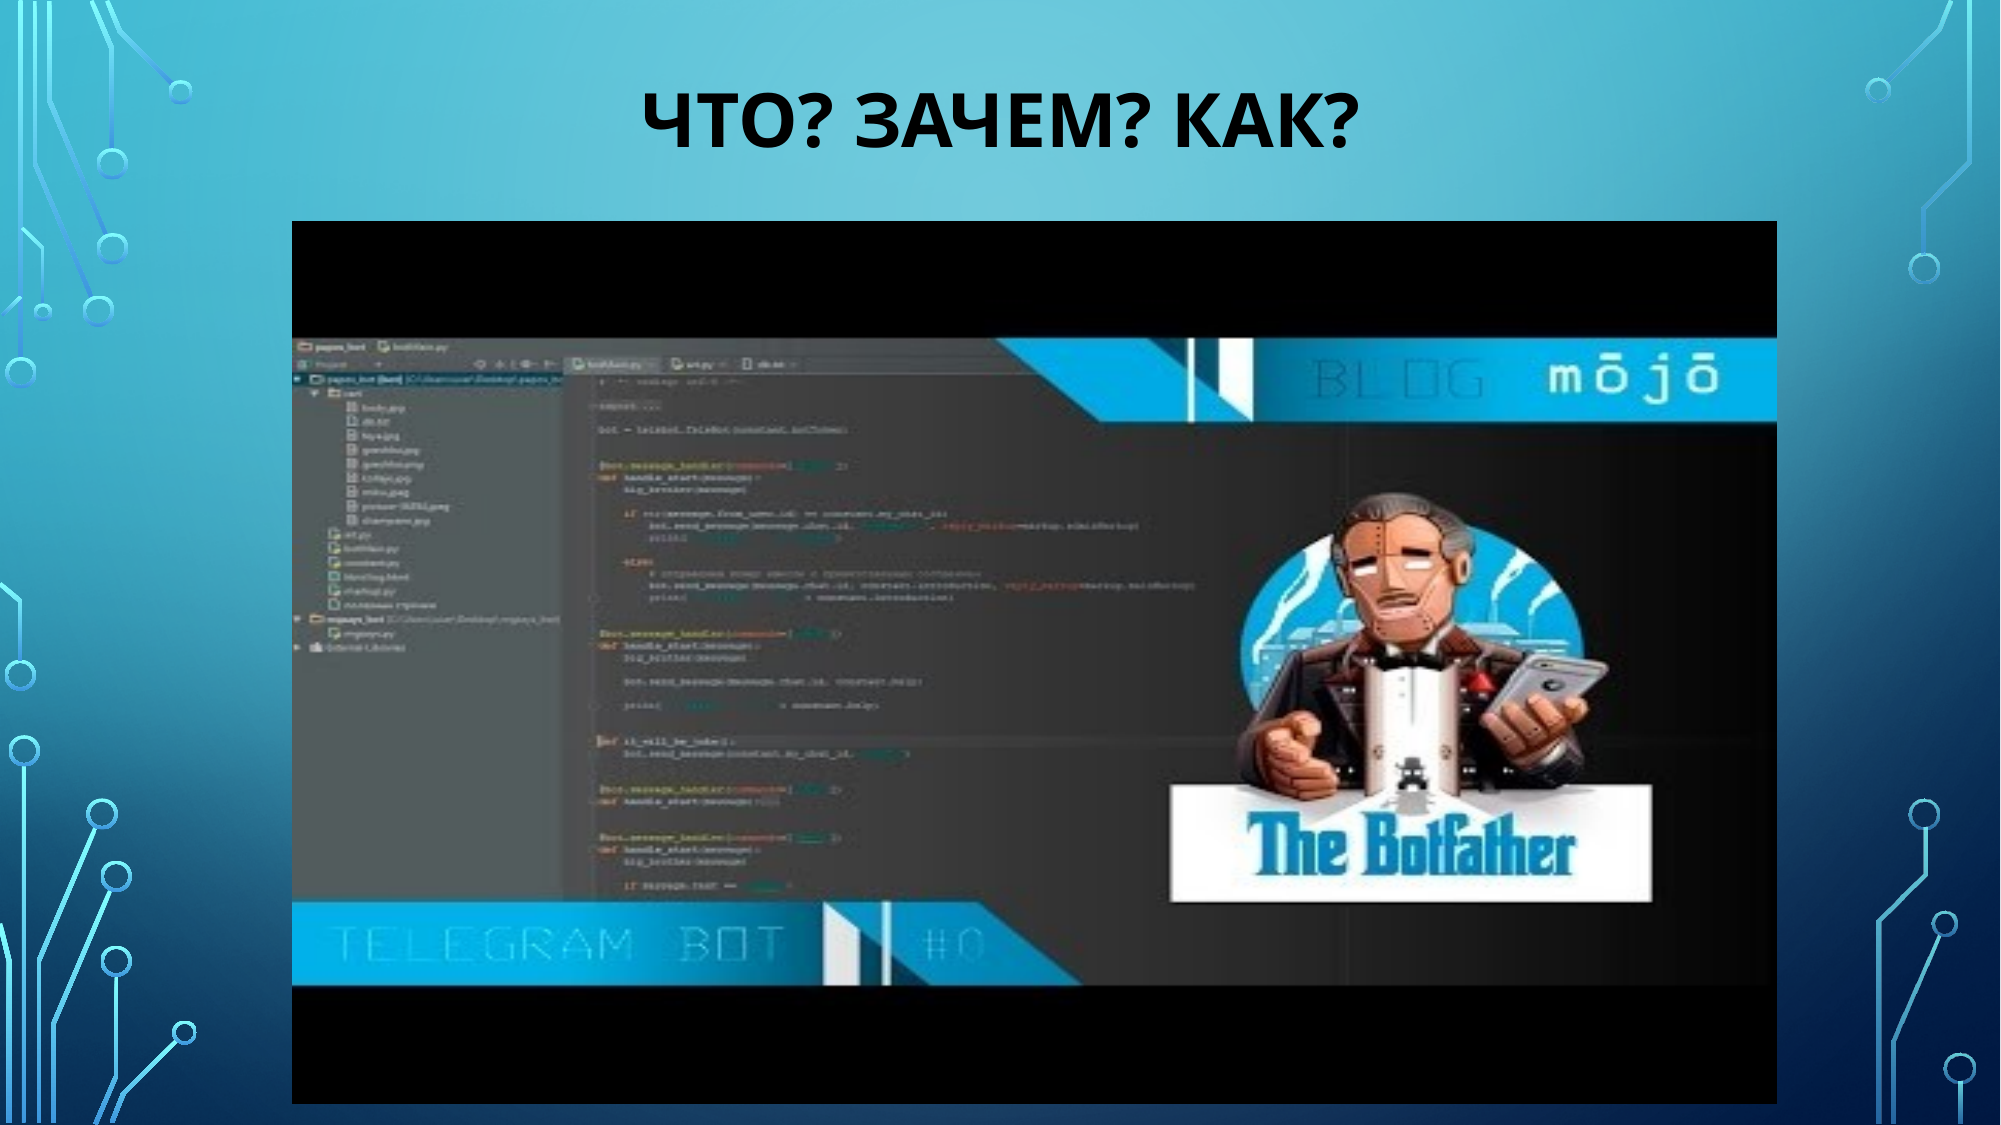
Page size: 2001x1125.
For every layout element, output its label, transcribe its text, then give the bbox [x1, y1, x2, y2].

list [291, 220, 1779, 1105]
title Что? Зачем? Как? [188, 25, 1814, 221]
